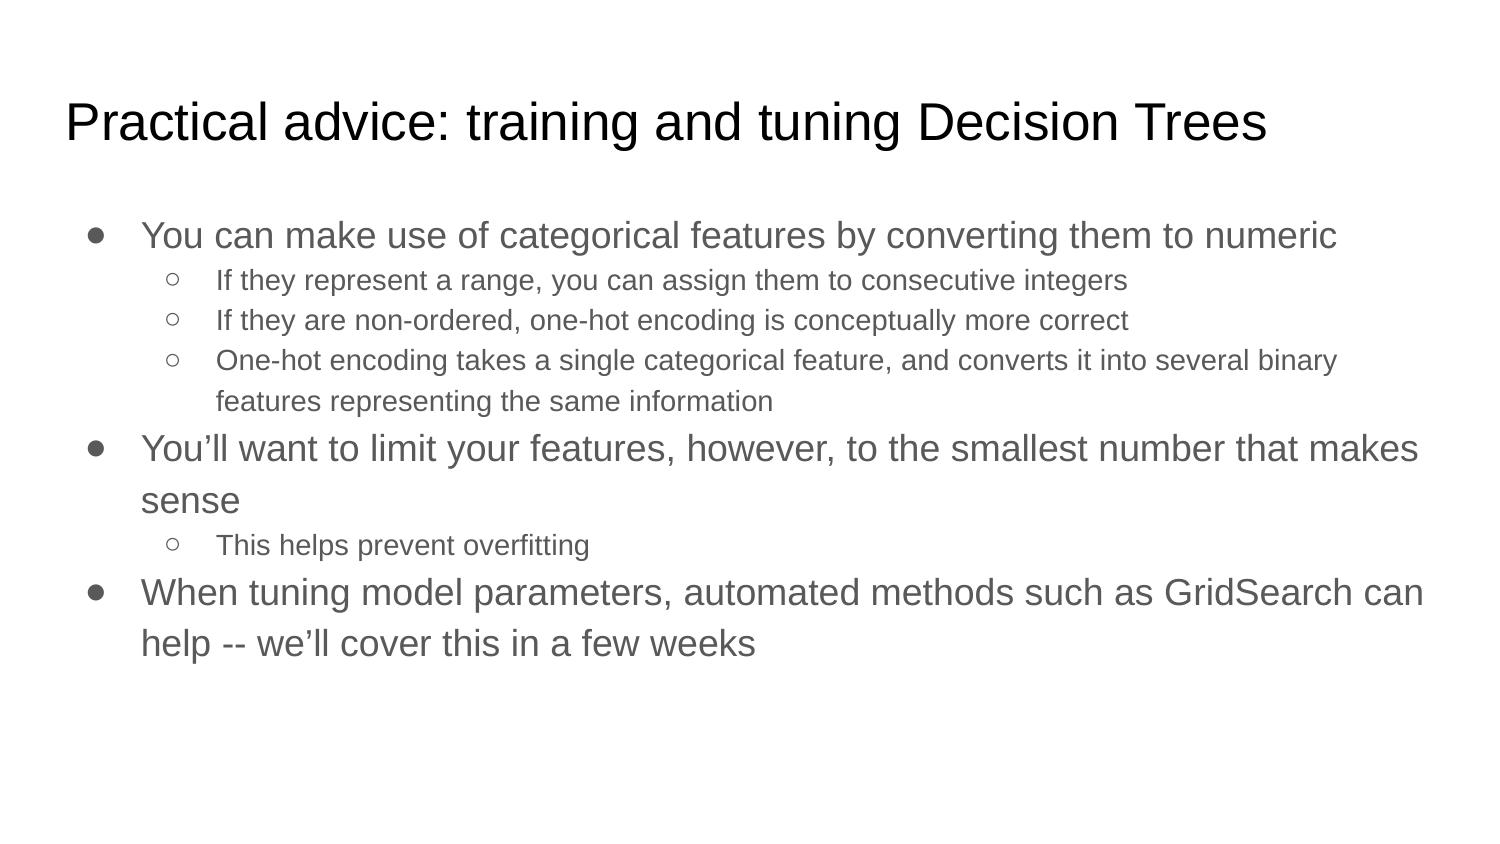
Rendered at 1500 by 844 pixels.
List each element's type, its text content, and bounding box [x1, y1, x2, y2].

text_box Practical advice: training and tuning Decision Trees [51, 72, 1449, 167]
text_box You can make use of categorical features by converting them to numeric If they represent a range, you can assign them to consecutive integers If they are non-ordered, one-hot encoding is conceptually more correct One-hot encoding takes a single categorical feature, and converts it into several binary features representing the same information You’ll want to limit your features, however, to the smallest number that makes sense This helps prevent overfitting When tuning model parameters, automated methods such as GridSearch can help -- we’ll cover this in a few weeks [51, 189, 1449, 750]
